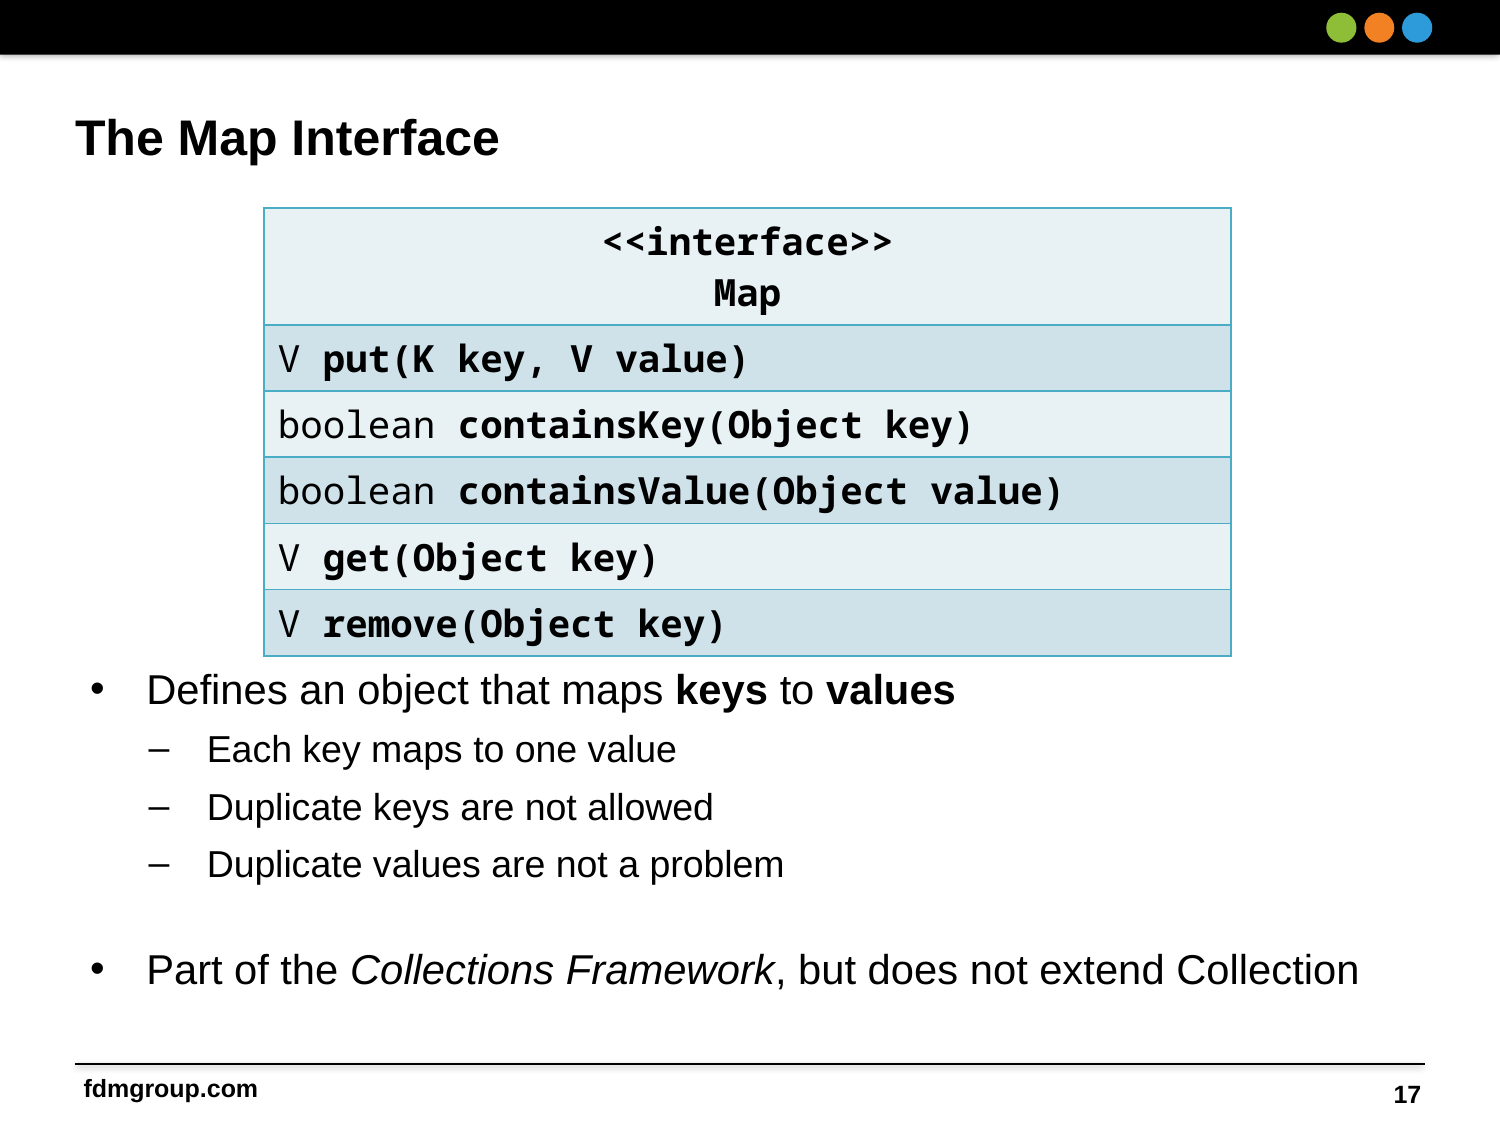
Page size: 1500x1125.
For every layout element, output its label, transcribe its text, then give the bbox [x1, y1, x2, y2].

table_cell V get(Object key) [265, 524, 1230, 589]
list Defines an object that maps keys to values Each key maps to one value Duplicate keys are not allowed Duplicate values are not a problem Part of the Collections Framework, but does not extend Collection [75, 217, 1425, 1011]
table_cell boolean containsKey(Object key) [265, 392, 1230, 456]
table_cell V put(K key, V value) [265, 326, 1230, 390]
title The Map Interface [75, 105, 1425, 174]
table_header <<interface>> Map [265, 209, 1230, 324]
table_cell V remove(Object key) [265, 590, 1230, 655]
slide_number 17 [1086, 1063, 1437, 1124]
table_cell boolean containsValue(Object value) [265, 458, 1230, 523]
